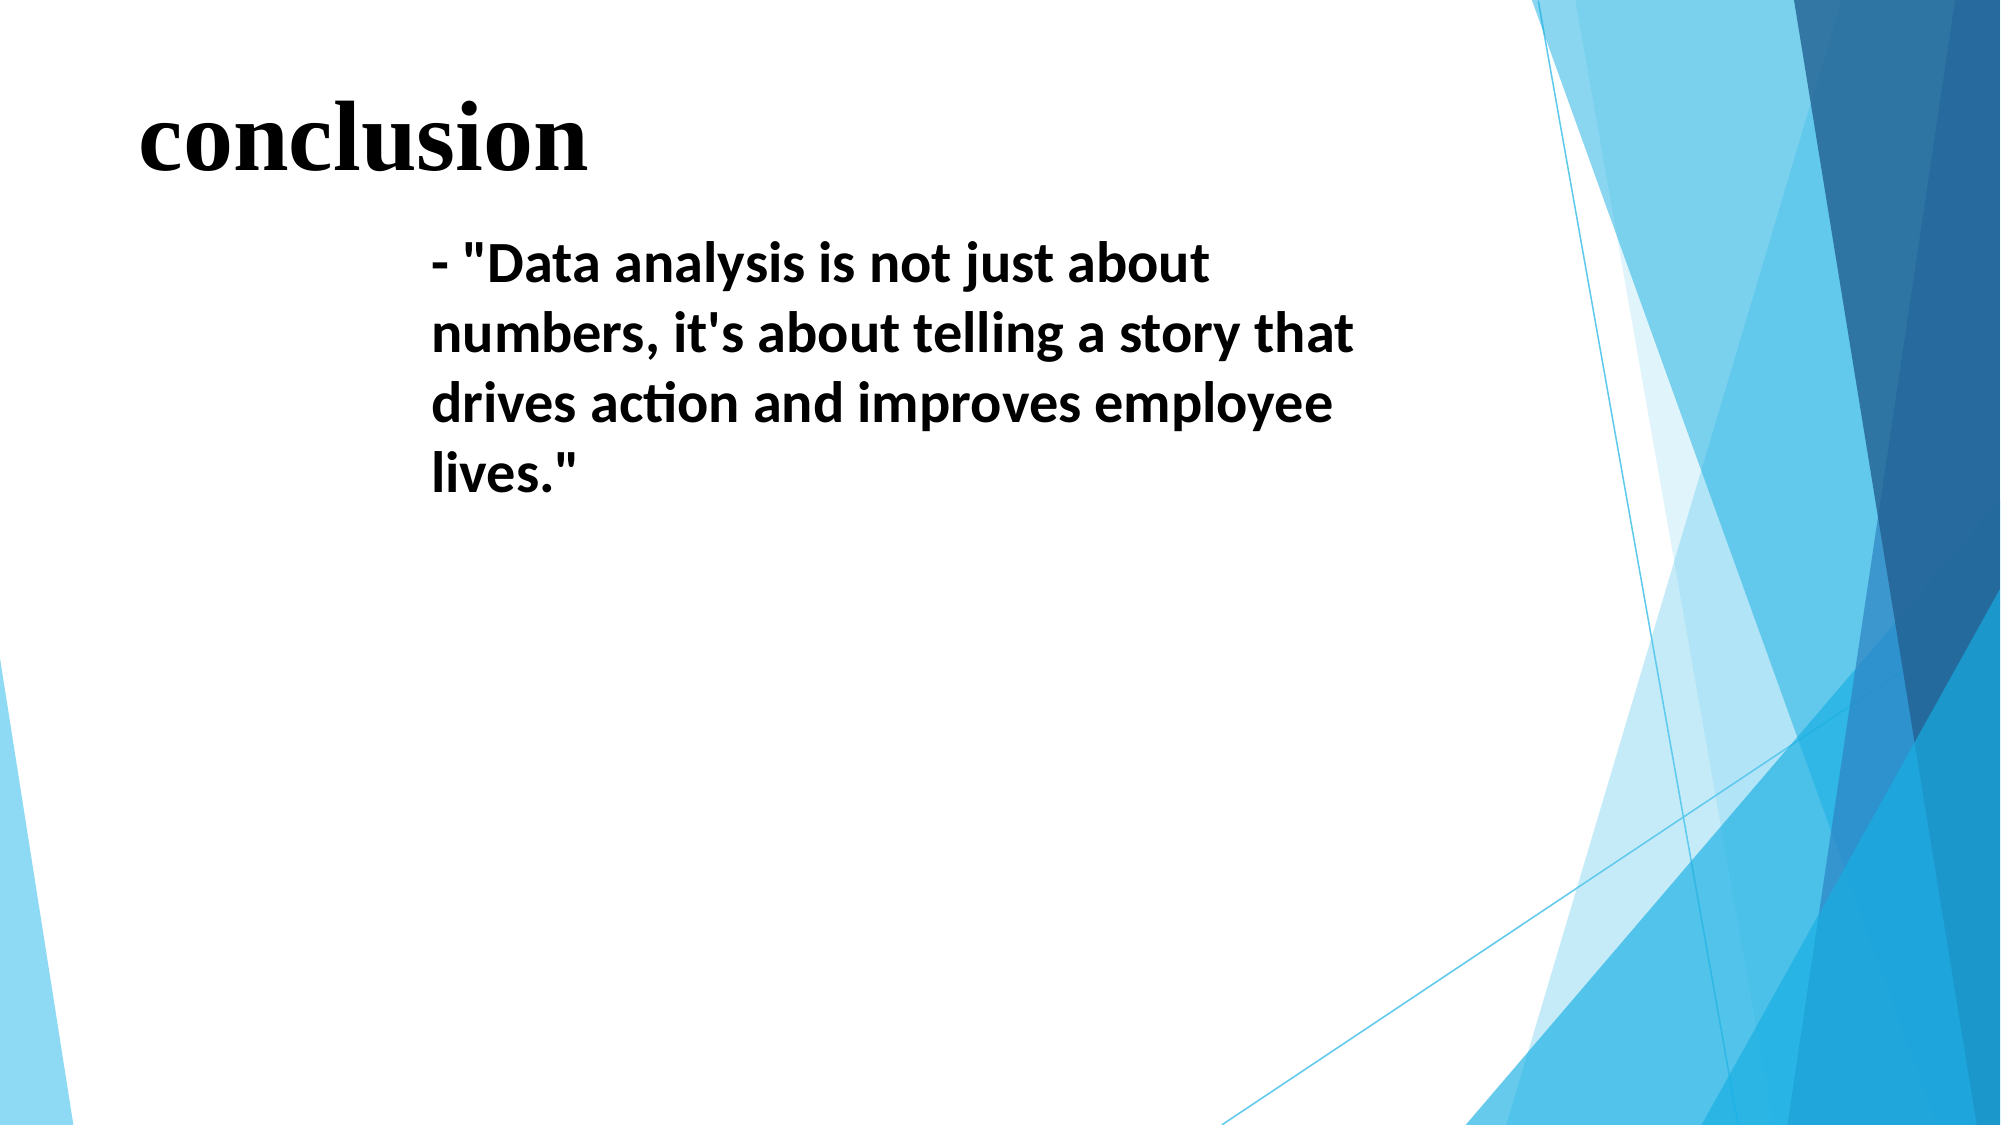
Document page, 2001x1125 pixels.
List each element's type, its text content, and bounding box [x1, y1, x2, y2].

text_box - "Data analysis is not just about numbers, it's about telling a story that drives action and improves employee lives." [416, 217, 1418, 512]
title conclusion [123, 62, 1877, 189]
